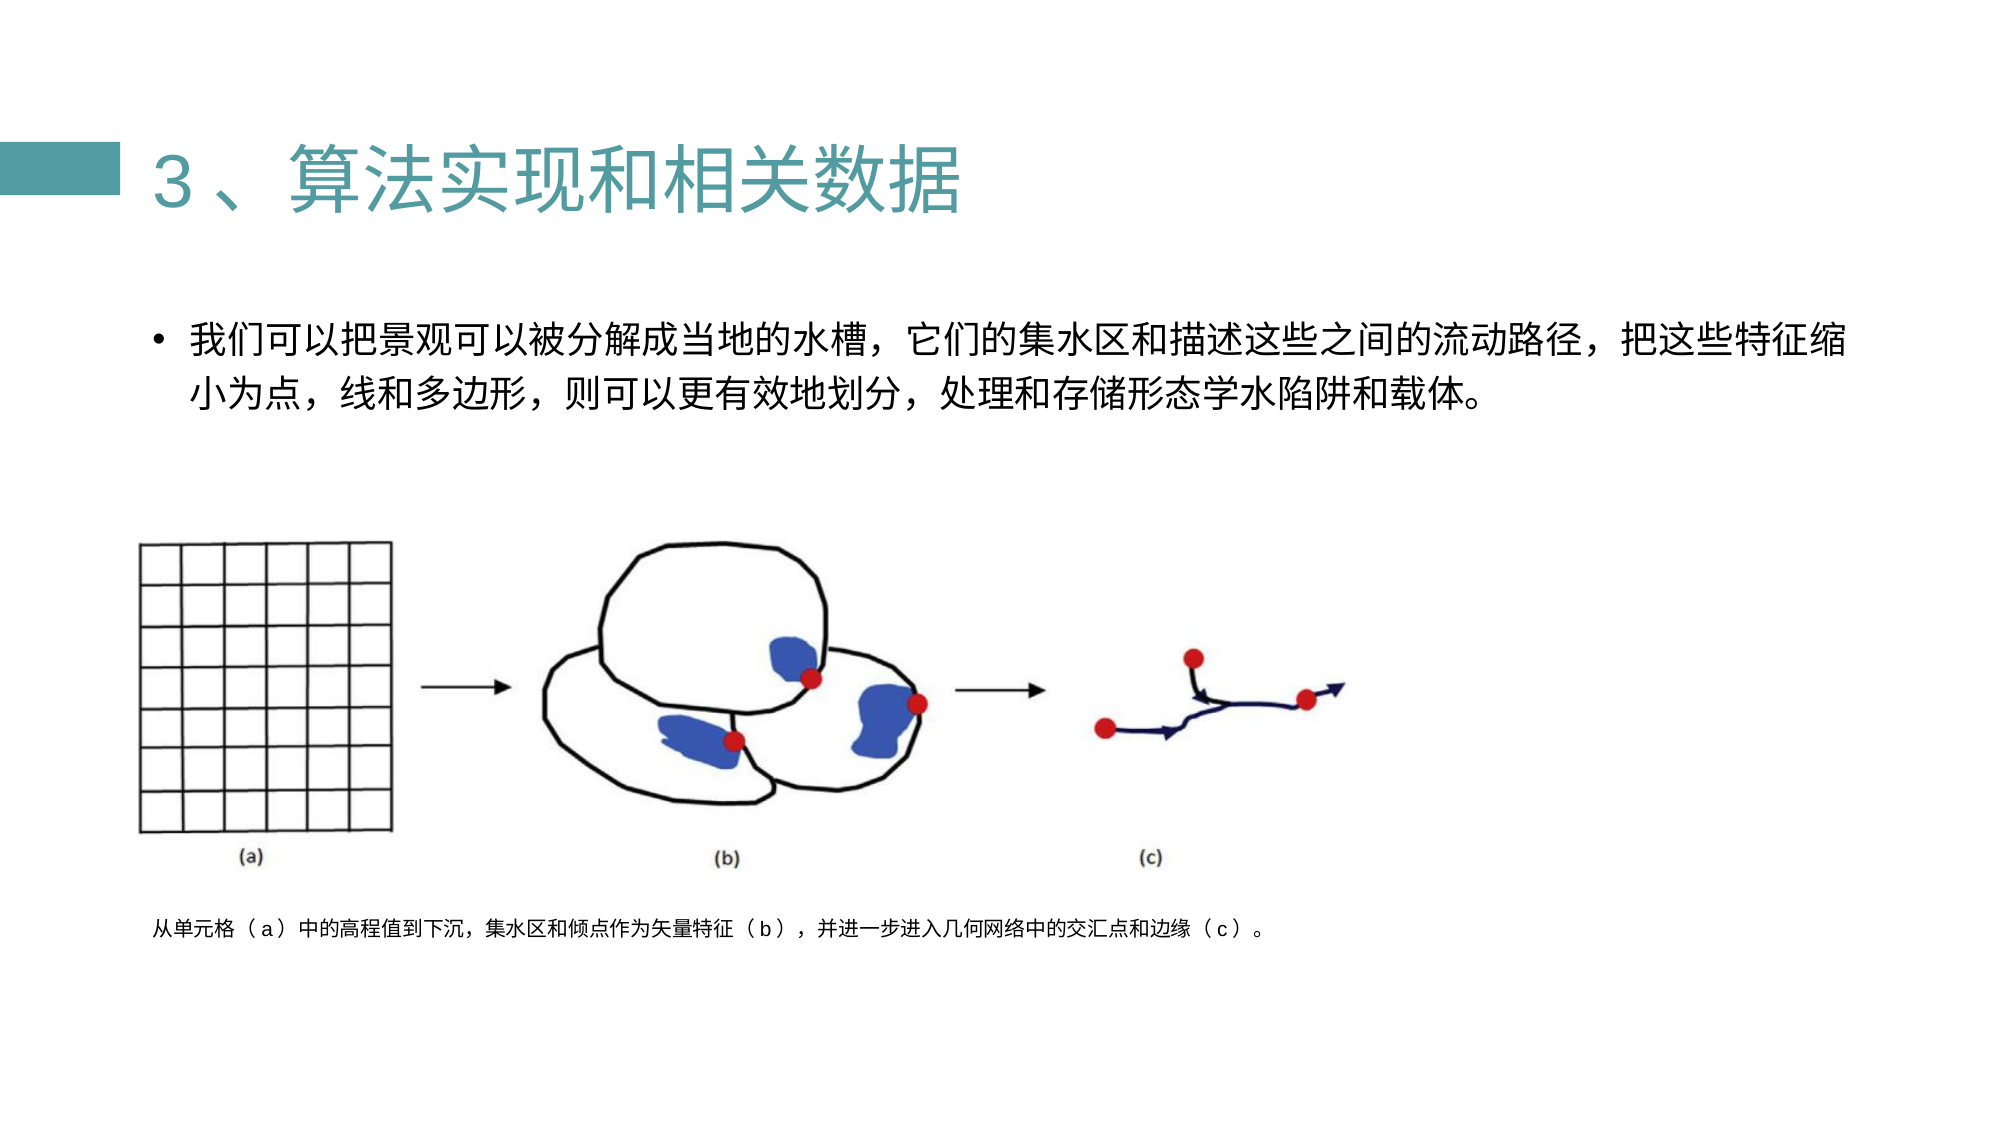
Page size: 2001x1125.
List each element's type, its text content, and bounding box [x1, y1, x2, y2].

list 我们可以把景观可以被分解成当地的水槽，它们的集水区和描述这些之间的流动路径，把这些特征缩小为点，线和多边形，则可以更有效地划分，处理和存储形态学水陷阱和载体。 从单元格（a）中的高程值到下沉，集水区和倾点作为矢量特征（b），并进一步进入几何网络中的交汇点和边缘（c）。 [137, 299, 1863, 1014]
title 3、算法实现和相关数据 [137, 59, 1863, 278]
picture [137, 539, 1349, 871]
